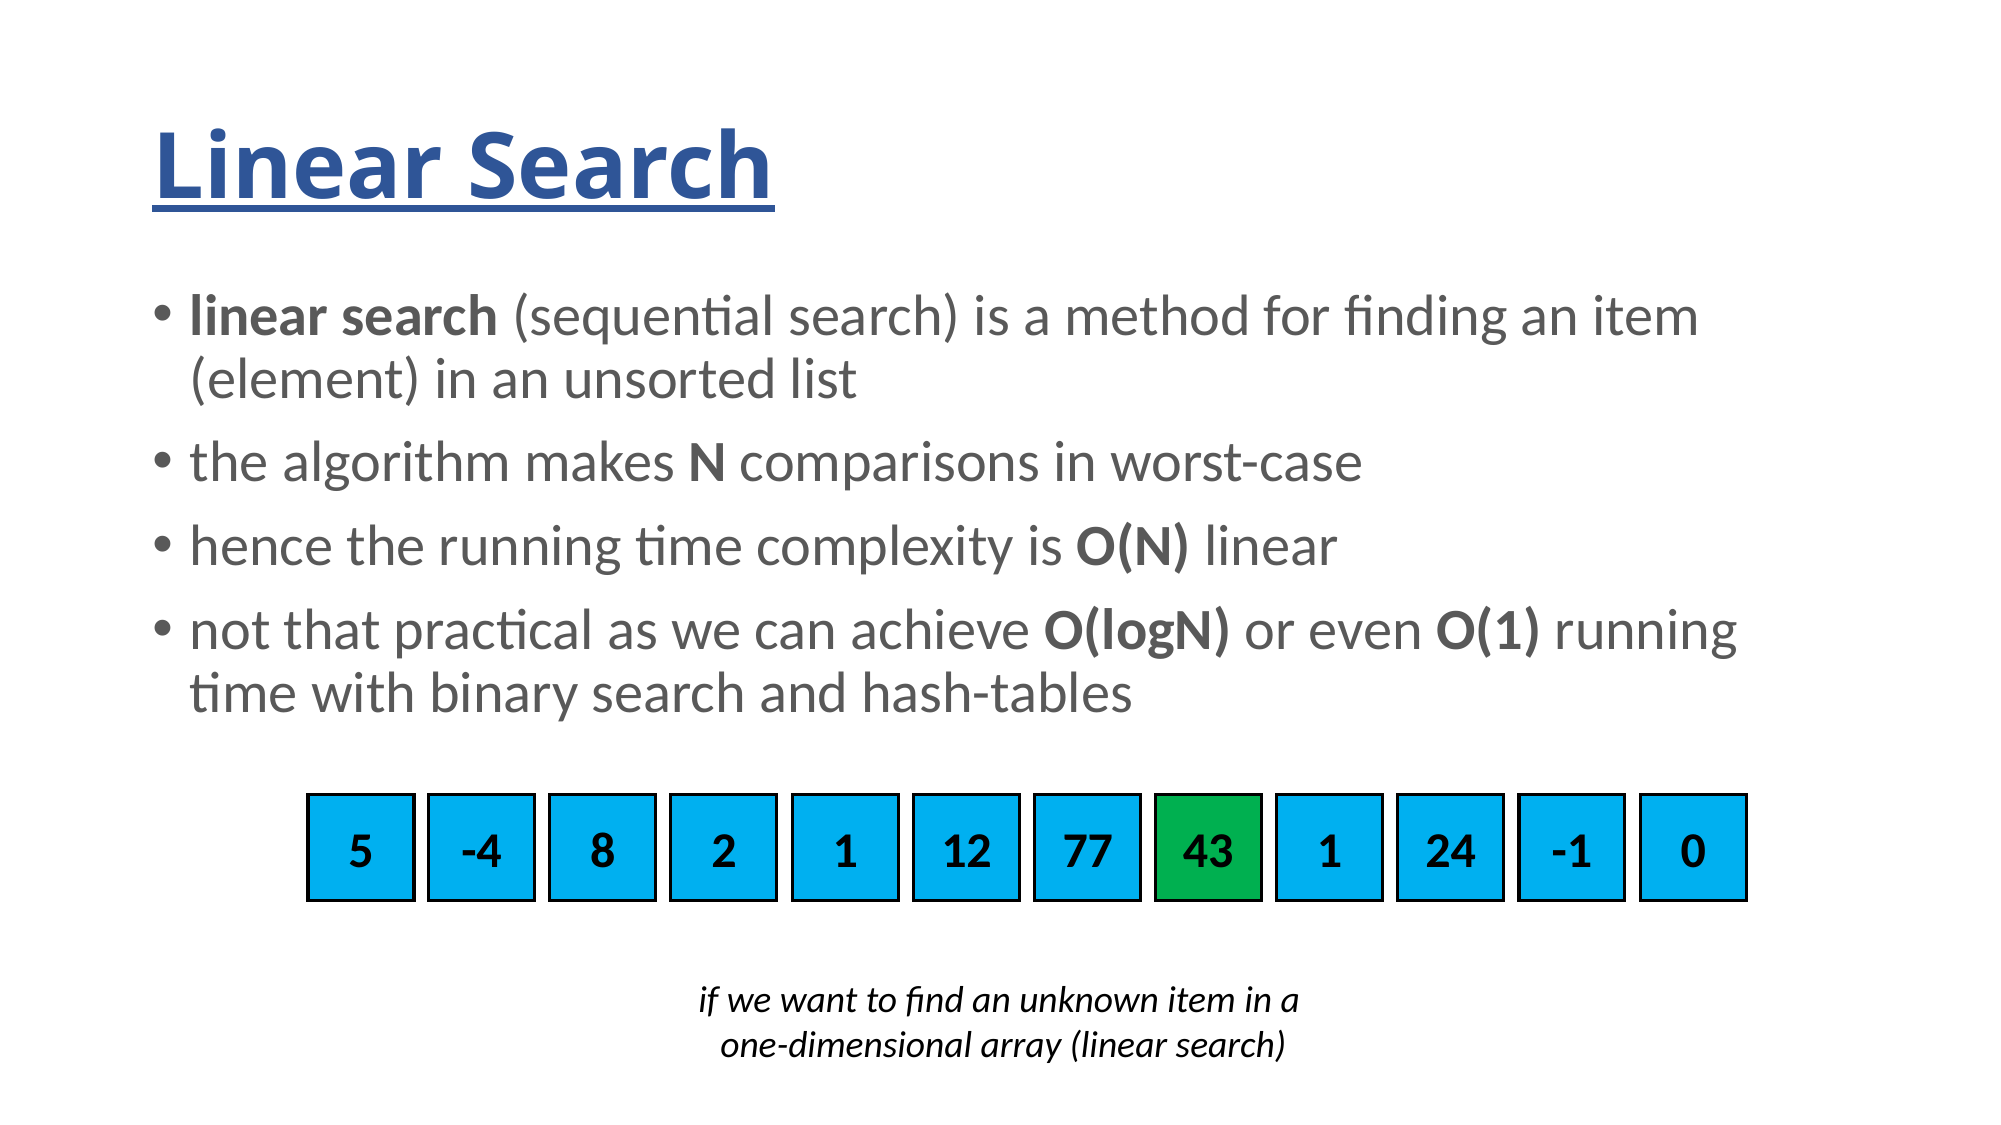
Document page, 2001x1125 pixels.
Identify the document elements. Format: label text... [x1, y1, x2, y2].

text_box 77 [1034, 794, 1142, 902]
text_box if we want to find an unknown item in a one-dimensional array (linear search) [683, 967, 1324, 1073]
text_box 2 [670, 794, 778, 902]
text_box 24 [1397, 794, 1505, 902]
text_box -1 [1518, 794, 1626, 902]
text_box -4 [427, 794, 535, 902]
text_box 12 [912, 794, 1020, 902]
text_box 8 [549, 794, 657, 902]
text_box 1 [1275, 794, 1383, 902]
text_box 43 [1154, 794, 1262, 902]
list linear search (sequential search) is a method for finding an item (element) in an unsorted list the algorithm makes N comparisons in worst-case hence the running time complexity is O(N) linear not that practical as we can achieve O(logN) or even O(1) running time with binary search and hash-tables [137, 277, 1863, 992]
text_box 5 [307, 794, 415, 902]
text_box 1 [791, 794, 899, 902]
title Linear Search [137, 59, 1863, 277]
text_box 0 [1639, 794, 1747, 902]
